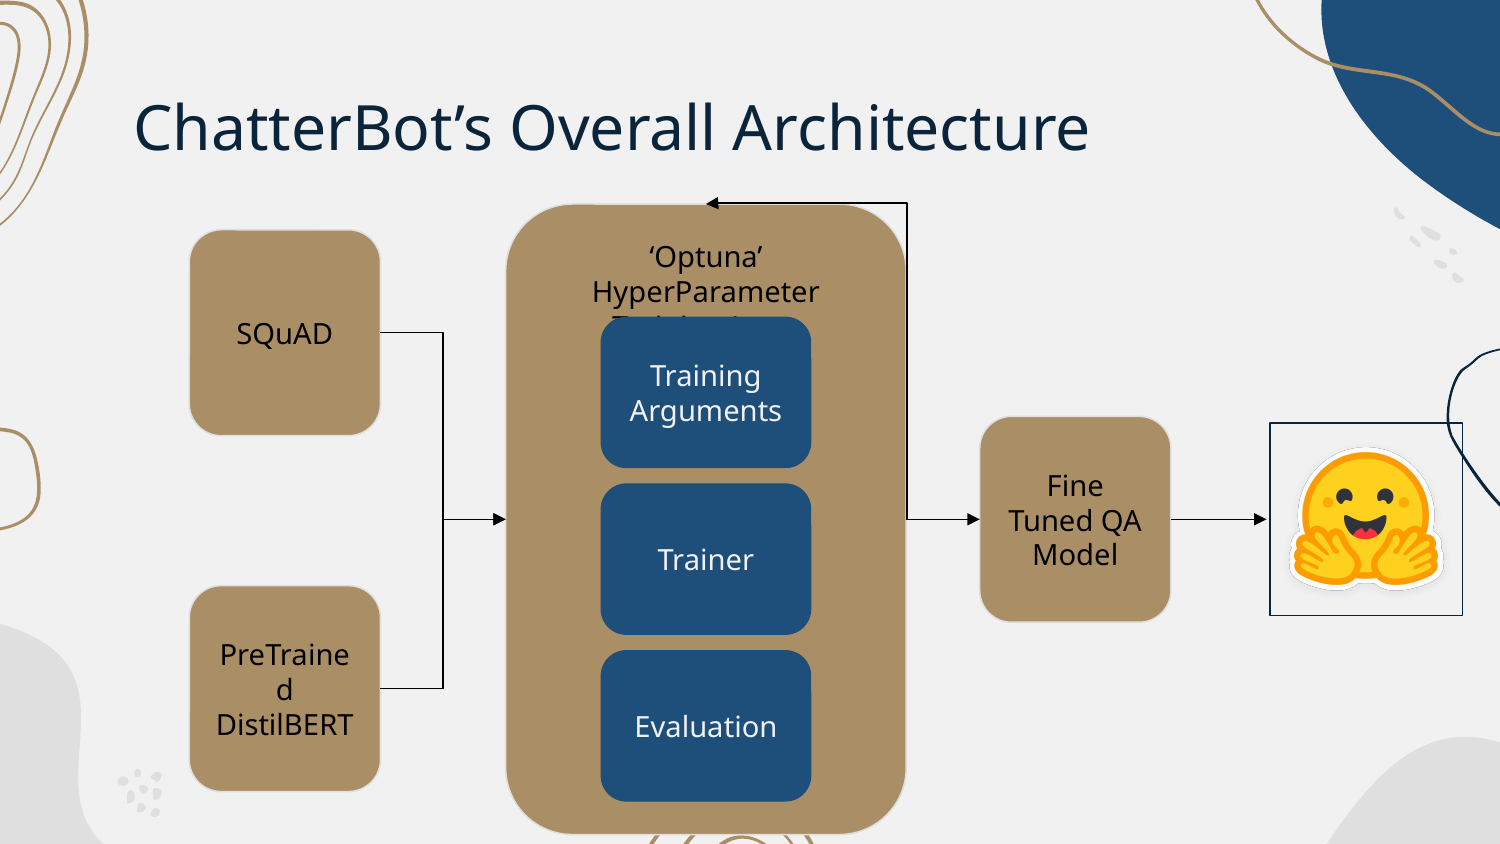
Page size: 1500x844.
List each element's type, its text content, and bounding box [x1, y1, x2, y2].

text_box Trainer [601, 484, 811, 635]
text_box SQuAD [189, 229, 381, 436]
title ChatterBot’s Overall Architecture [118, 72, 1382, 167]
text_box Training Arguments [601, 317, 700, 468]
text_box PreTrained DistilBERT [189, 585, 381, 792]
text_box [380, 519, 506, 689]
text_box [380, 332, 506, 518]
text_box ‘Optuna’ HyperParameter Training Loop [505, 203, 907, 835]
picture [1270, 423, 1463, 616]
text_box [705, 203, 907, 520]
text_box Fine Tuned QA Model [979, 416, 1171, 623]
text_box Evaluation [601, 650, 811, 801]
